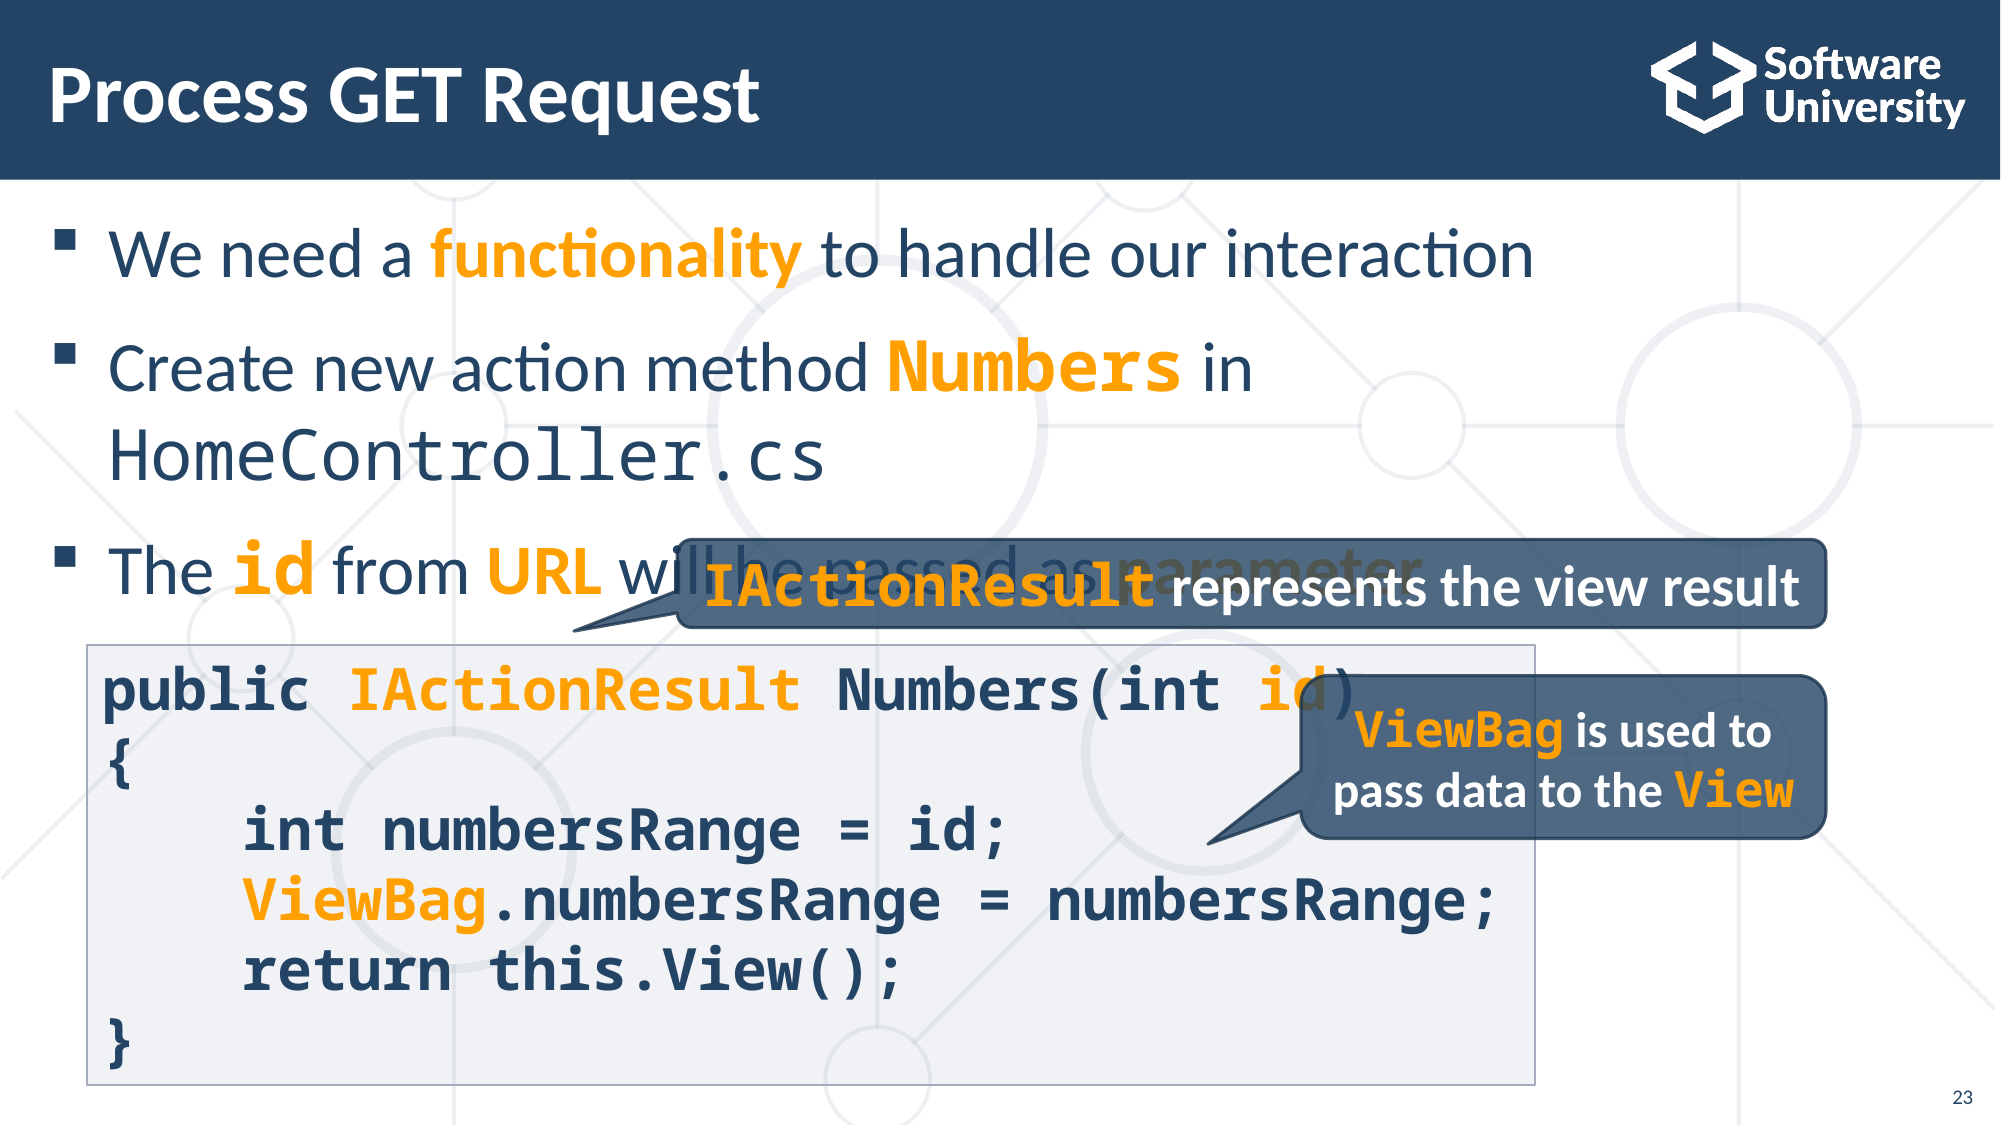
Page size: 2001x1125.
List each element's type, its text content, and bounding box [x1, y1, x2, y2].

list We need a functionality to handle our interaction Create new action method Numbers in HomeController.cs The id from URL will be passed as parameter [31, 196, 1970, 1104]
text_box IActionResult represents the view result [571, 537, 1829, 634]
text_box ViewBag is used to pass data to the View [1206, 673, 1829, 847]
title Process GET Request [31, 16, 1625, 162]
slide_number 23 [1927, 1067, 1989, 1117]
text_box public IActionResult Numbers(int id) { int numbersRange = id; ViewBag.numbersRange = numbersRange; return this.View(); } [87, 645, 1535, 1085]
picture [1651, 41, 1966, 134]
